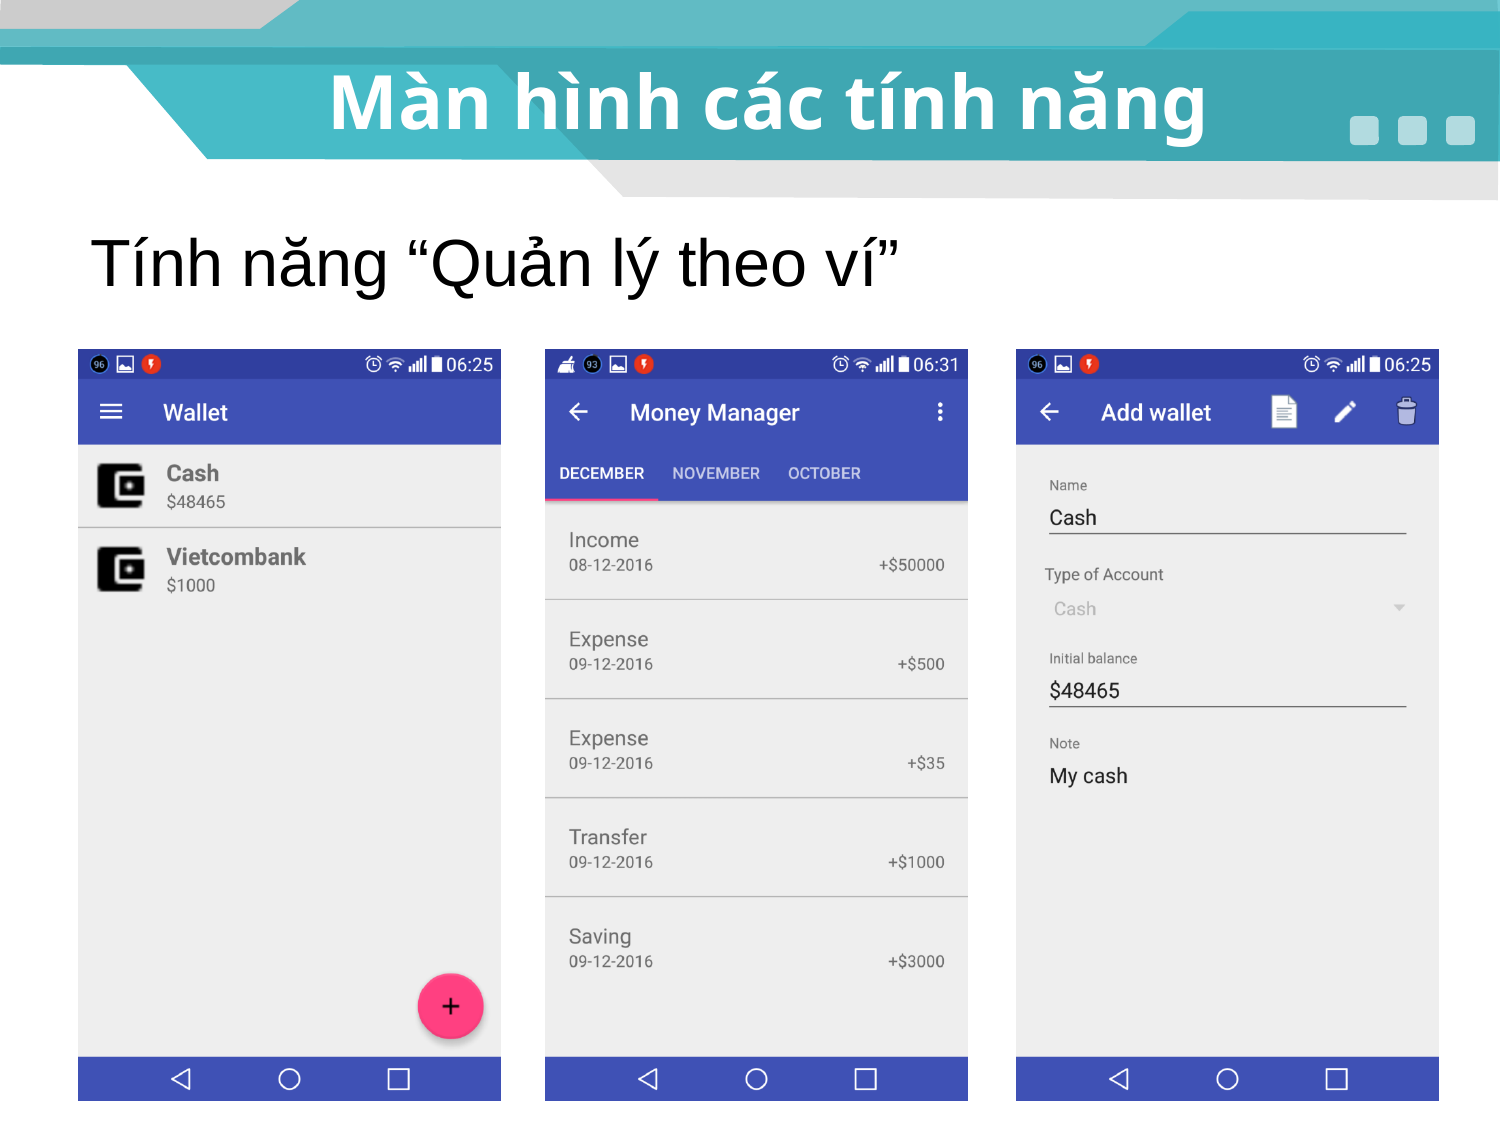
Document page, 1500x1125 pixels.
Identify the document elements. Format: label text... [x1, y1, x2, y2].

picture [545, 349, 969, 1102]
picture [77, 349, 501, 1102]
list Tính năng “Quản lý theo ví” [75, 212, 1425, 1020]
picture [1015, 349, 1439, 1102]
title Màn hình các tính năng [212, 50, 1325, 150]
